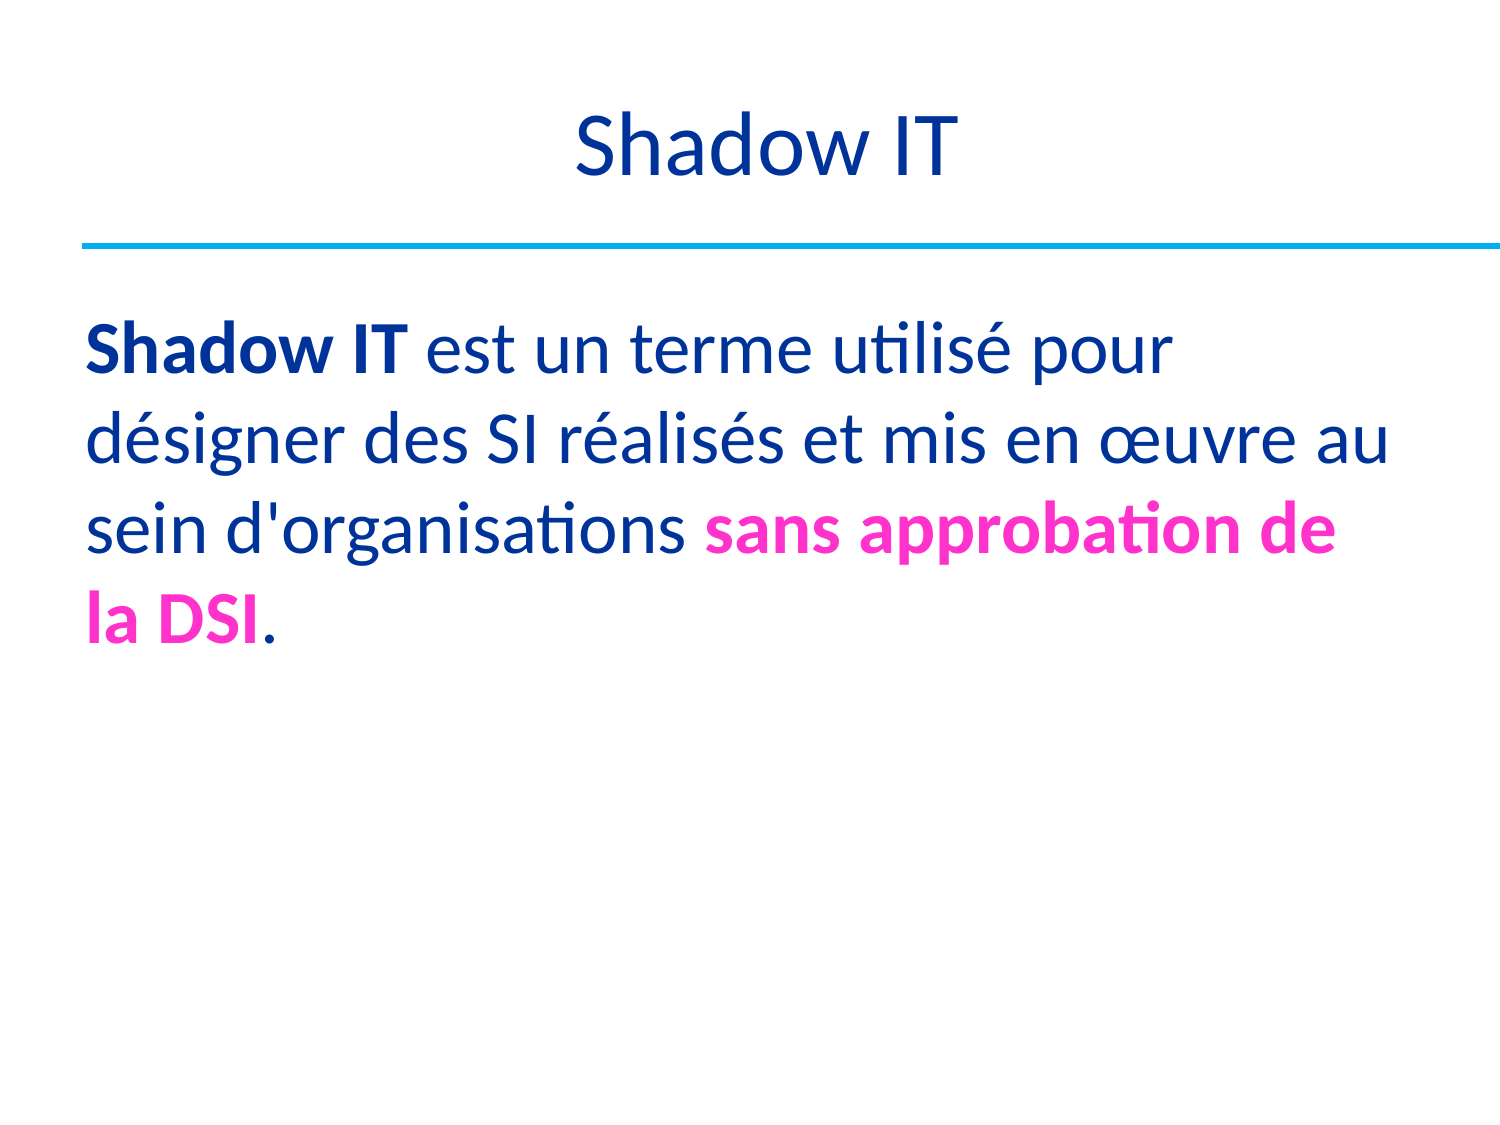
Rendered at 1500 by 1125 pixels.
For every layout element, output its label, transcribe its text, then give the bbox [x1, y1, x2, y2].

title Shadow IT [74, 44, 1459, 233]
list Shadow IT est un terme utilisé pour désigner des SI réalisés et mis en œuvre au sein d'organisations sans approbation de la DSI. [70, 290, 1459, 1095]
